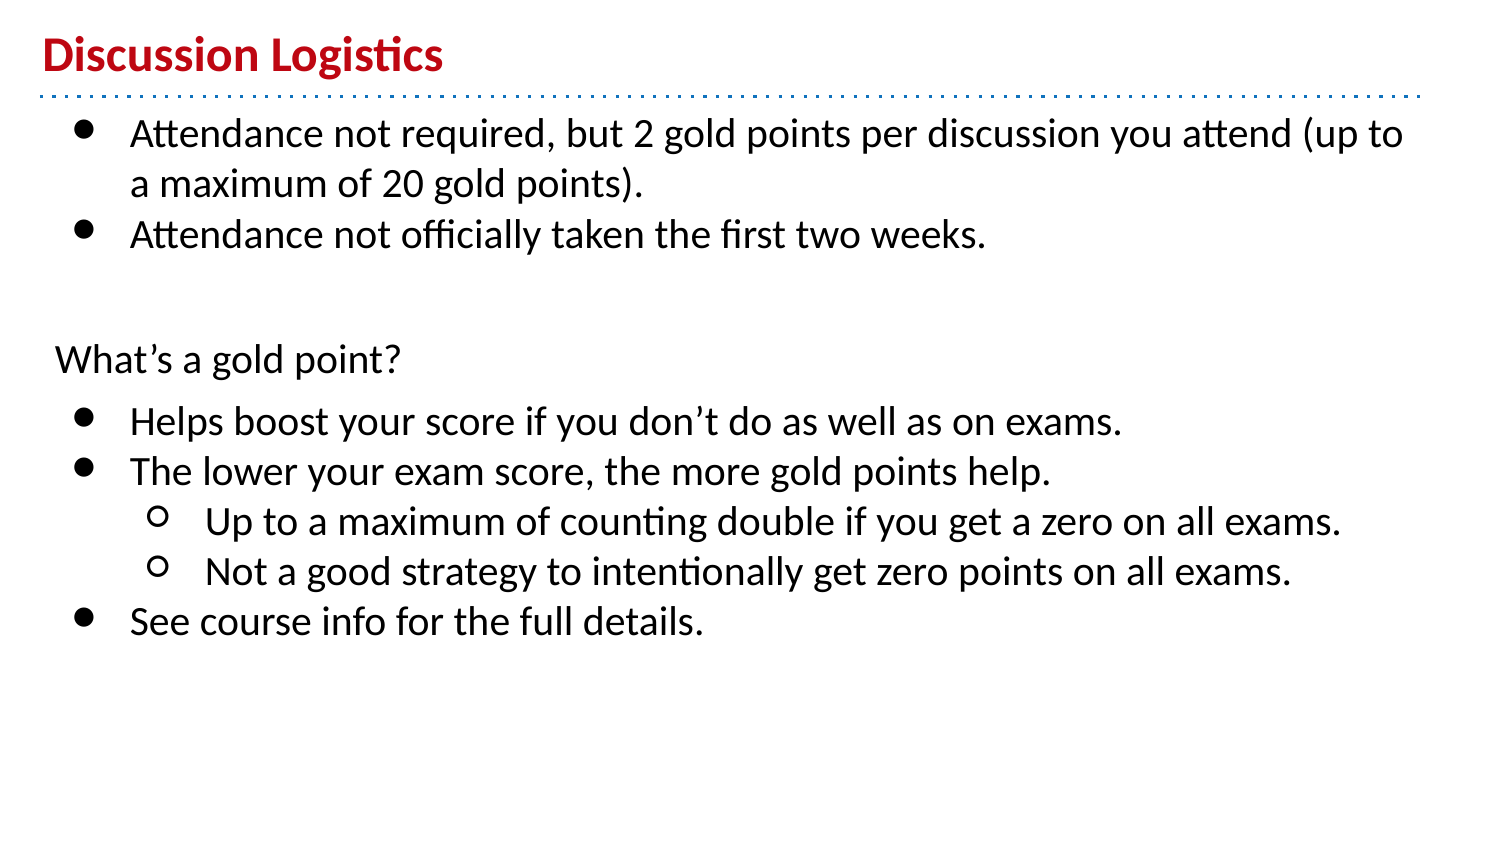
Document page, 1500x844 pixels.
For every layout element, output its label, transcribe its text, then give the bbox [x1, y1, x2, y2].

title Discussion Logistics [27, 15, 1378, 97]
list Attendance not required, but 2 gold points per discussion you attend (up to a maximum of 20 gold points). Attendance not officially taken the first two weeks. What’s a gold point? Helps boost your score if you don’t do as well as on exams. The lower your exam score, the more gold points help. Up to a maximum of counting double if you get a zero on all exams. Not a good strategy to intentionally get zero points on all exams. See course info for the full details. [39, 91, 1443, 773]
